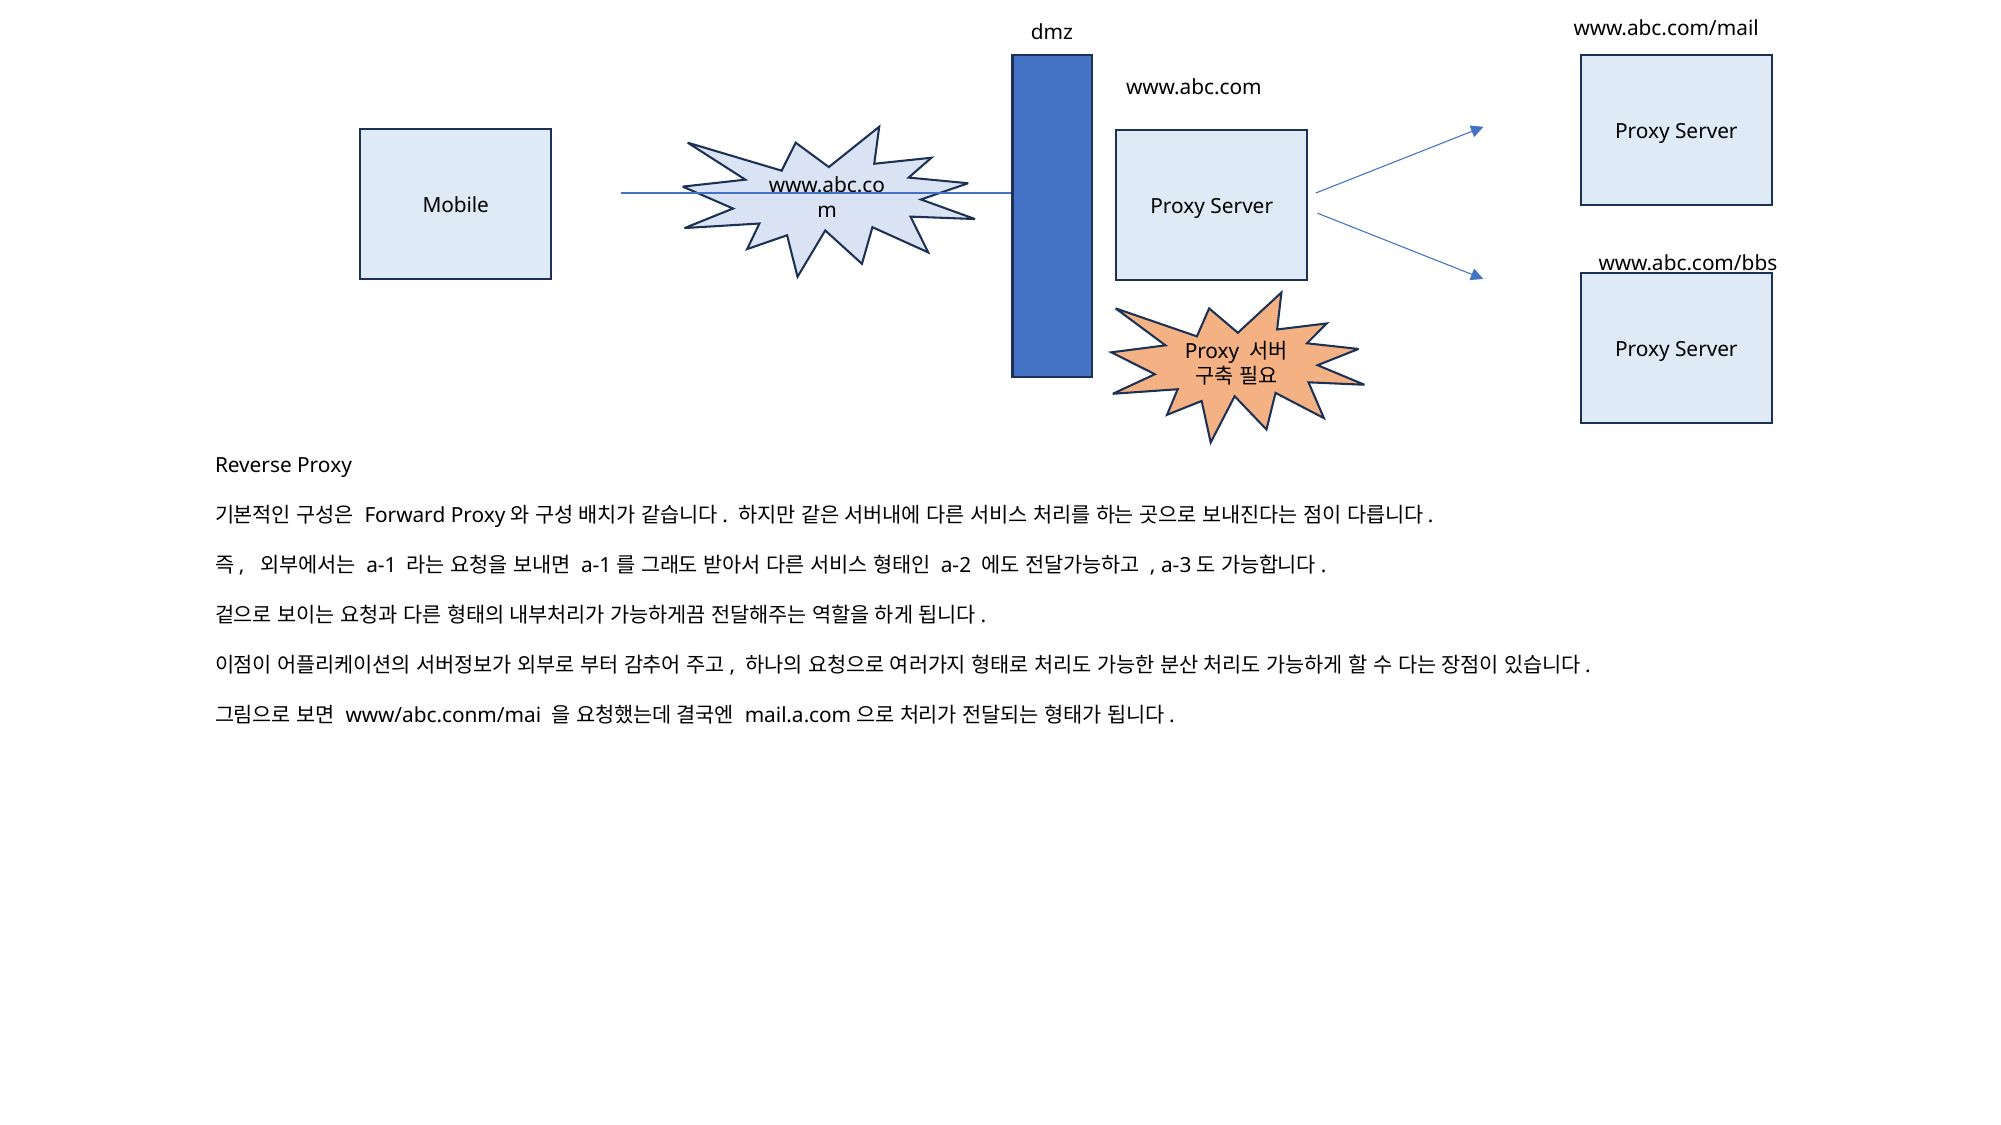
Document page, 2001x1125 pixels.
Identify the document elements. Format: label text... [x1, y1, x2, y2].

text_box Proxy 서버 구축 필요 [1107, 289, 1365, 446]
text_box www.abc.com/bbs [1583, 242, 1819, 282]
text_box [1317, 213, 1484, 279]
text_box Reverse Proxy 기본적인 구성은 Forward Proxy와 구성 배치가 같습니다. 하지만 같은 서버내에 다른 서비스 처리를 하는 곳으로 보내진다는 점이 다릅니다. 즉, 외부에서는 a-1 라는 요청을 보내면 a-1를 그래도 받아서 다른 서비스 형태인 a-2 에도 전달가능하고 , a-3도 가능합니다. 겉으로 보이는 요청과 다른 형태의 내부처리가 가능하게끔 전달해주는 역할을 하게 됩니다. 이점이 어플리케이션의 서버정보가 외부로 부터 감추어 주고, 하나의 요청으로 여러가지 형태로 처리도 가능한 분산 처리도 가능하게 할 수 다는 장점이 있습니다. 그림으로 보면 www/abc.conm/mai 을 요청했는데 결국엔 mail.a.com으로 처리가 전달되는 형태가 됩니다. [200, 444, 1794, 734]
text_box Proxy Server [1580, 272, 1773, 424]
text_box Proxy Server [1580, 54, 1773, 206]
text_box www.abc.com/mail [1558, 7, 1794, 47]
text_box Mobile [359, 128, 552, 280]
text_box www.abc.com [684, 194, 976, 280]
text_box dmz [1015, 11, 1093, 52]
text_box [1011, 54, 1093, 378]
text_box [1315, 126, 1484, 194]
text_box Proxy Server [1115, 129, 1308, 281]
text_box www.abc.com [682, 124, 969, 192]
text_box www.abc.com [1111, 66, 1347, 106]
